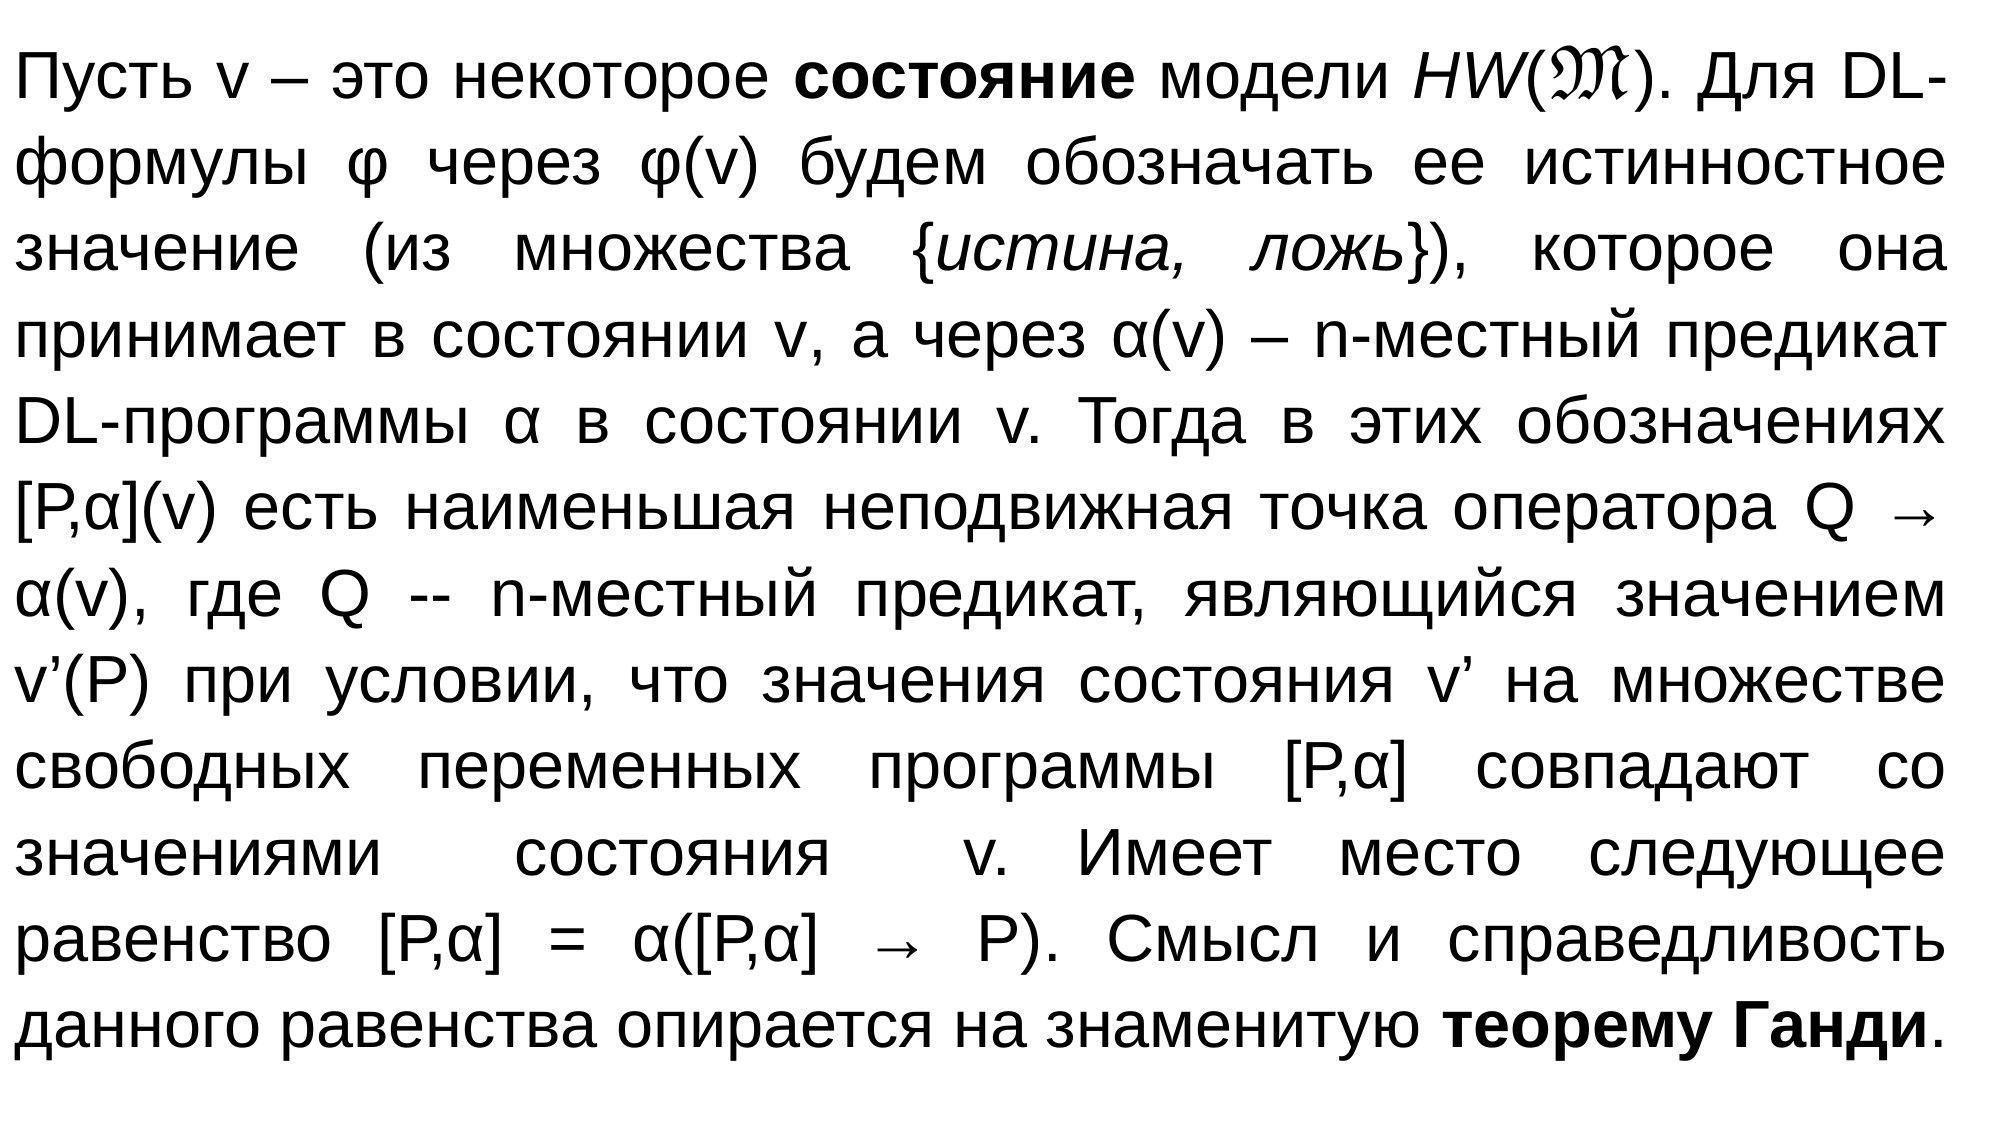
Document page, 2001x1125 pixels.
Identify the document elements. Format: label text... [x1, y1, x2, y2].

text_box Пусть v – это некоторое состояние модели HW(𝔐). Для DL-формулы φ через φ(v) будем обозначать ее истинностное значение (из множества {истина, ложь}), которое она принимает в состоянии v, а через α(v) – n-местный предикат DL-программы α в состоянии v. Тогда в этих обозначениях [Р,α](v) есть наименьшая неподвижная точка оператора Q → α(v), где Q -- n-местный предикат, являющийся значением v’(P) при условии, что значения состояния v’ на множестве свободных переменных программы [Р,α] совпадают со значениями состояния v. Имеет место следующее равенство [Р,α] = α([Р,α] → P). Смысл и справедливость данного равенства опирается на знаменитую теорему Ганди. [0, 17, 1964, 1069]
